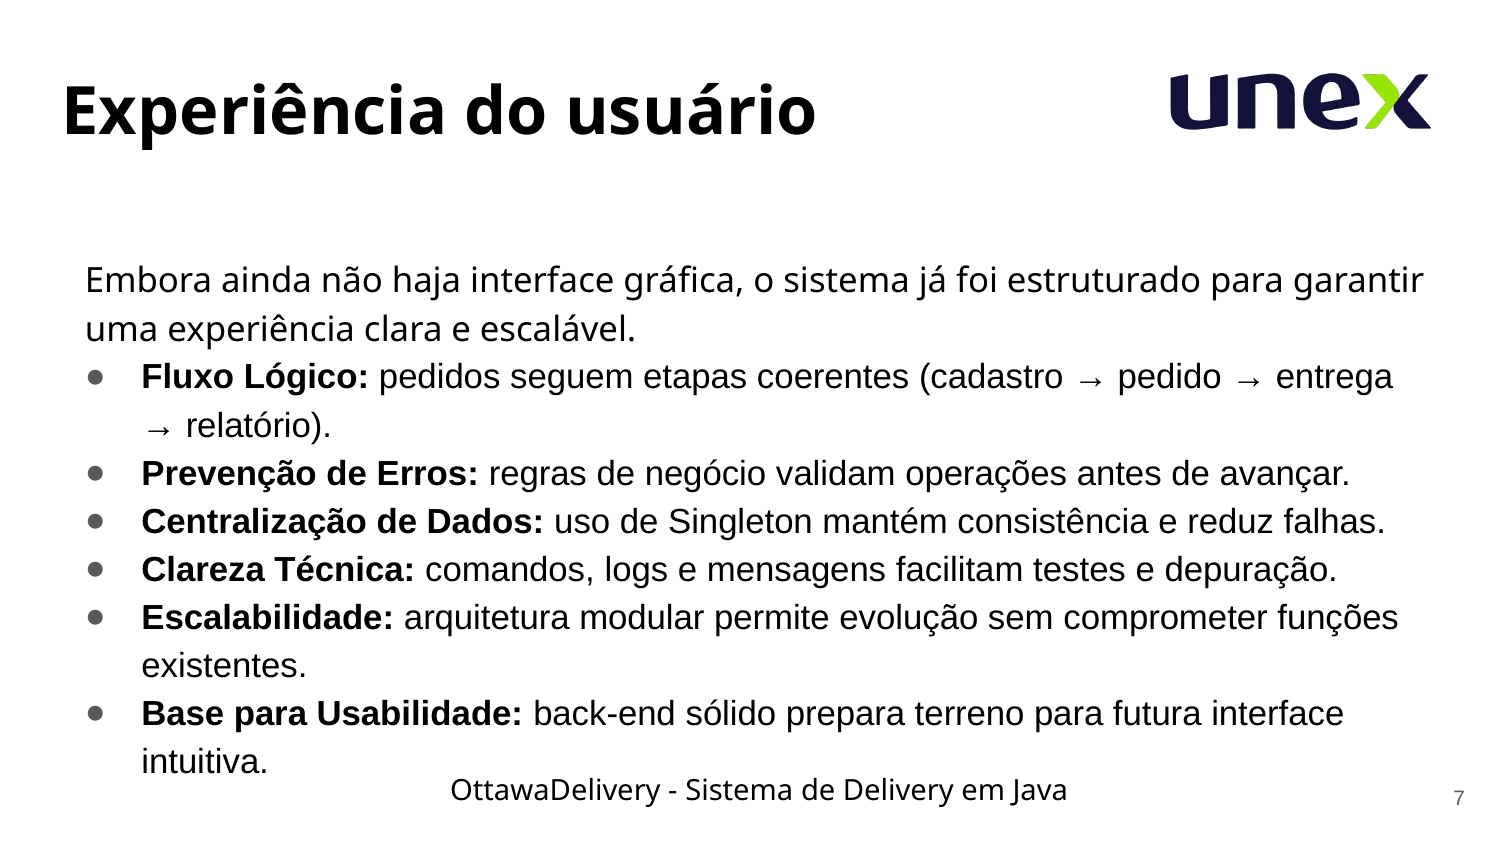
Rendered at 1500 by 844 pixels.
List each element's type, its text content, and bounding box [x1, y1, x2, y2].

picture [1149, 15, 1450, 190]
slide_number 7 [1389, 764, 1480, 830]
text_box Experiência do usuário [46, 52, 1139, 166]
list Embora ainda não haja interface gráfica, o sistema já foi estruturado para garantir uma experiência clara e escalável. Fluxo Lógico: pedidos seguem etapas coerentes (cadastro → pedido → entrega → relatório). Prevenção de Erros: regras de negócio validam operações antes de avançar. Centralização de Dados: uso de Singleton mantém consistência e reduz falhas. Clareza Técnica: comandos, logs e mensagens facilitam testes e depuração. Escalabilidade: arquitetura modular permite evolução sem comprometer funções existentes. Base para Usabilidade: back-end sólido prepara terreno para futura interface intuitiva. [51, 236, 1449, 798]
text_box OttawaDelivery - Sistema de Delivery em Java [321, 759, 1179, 822]
